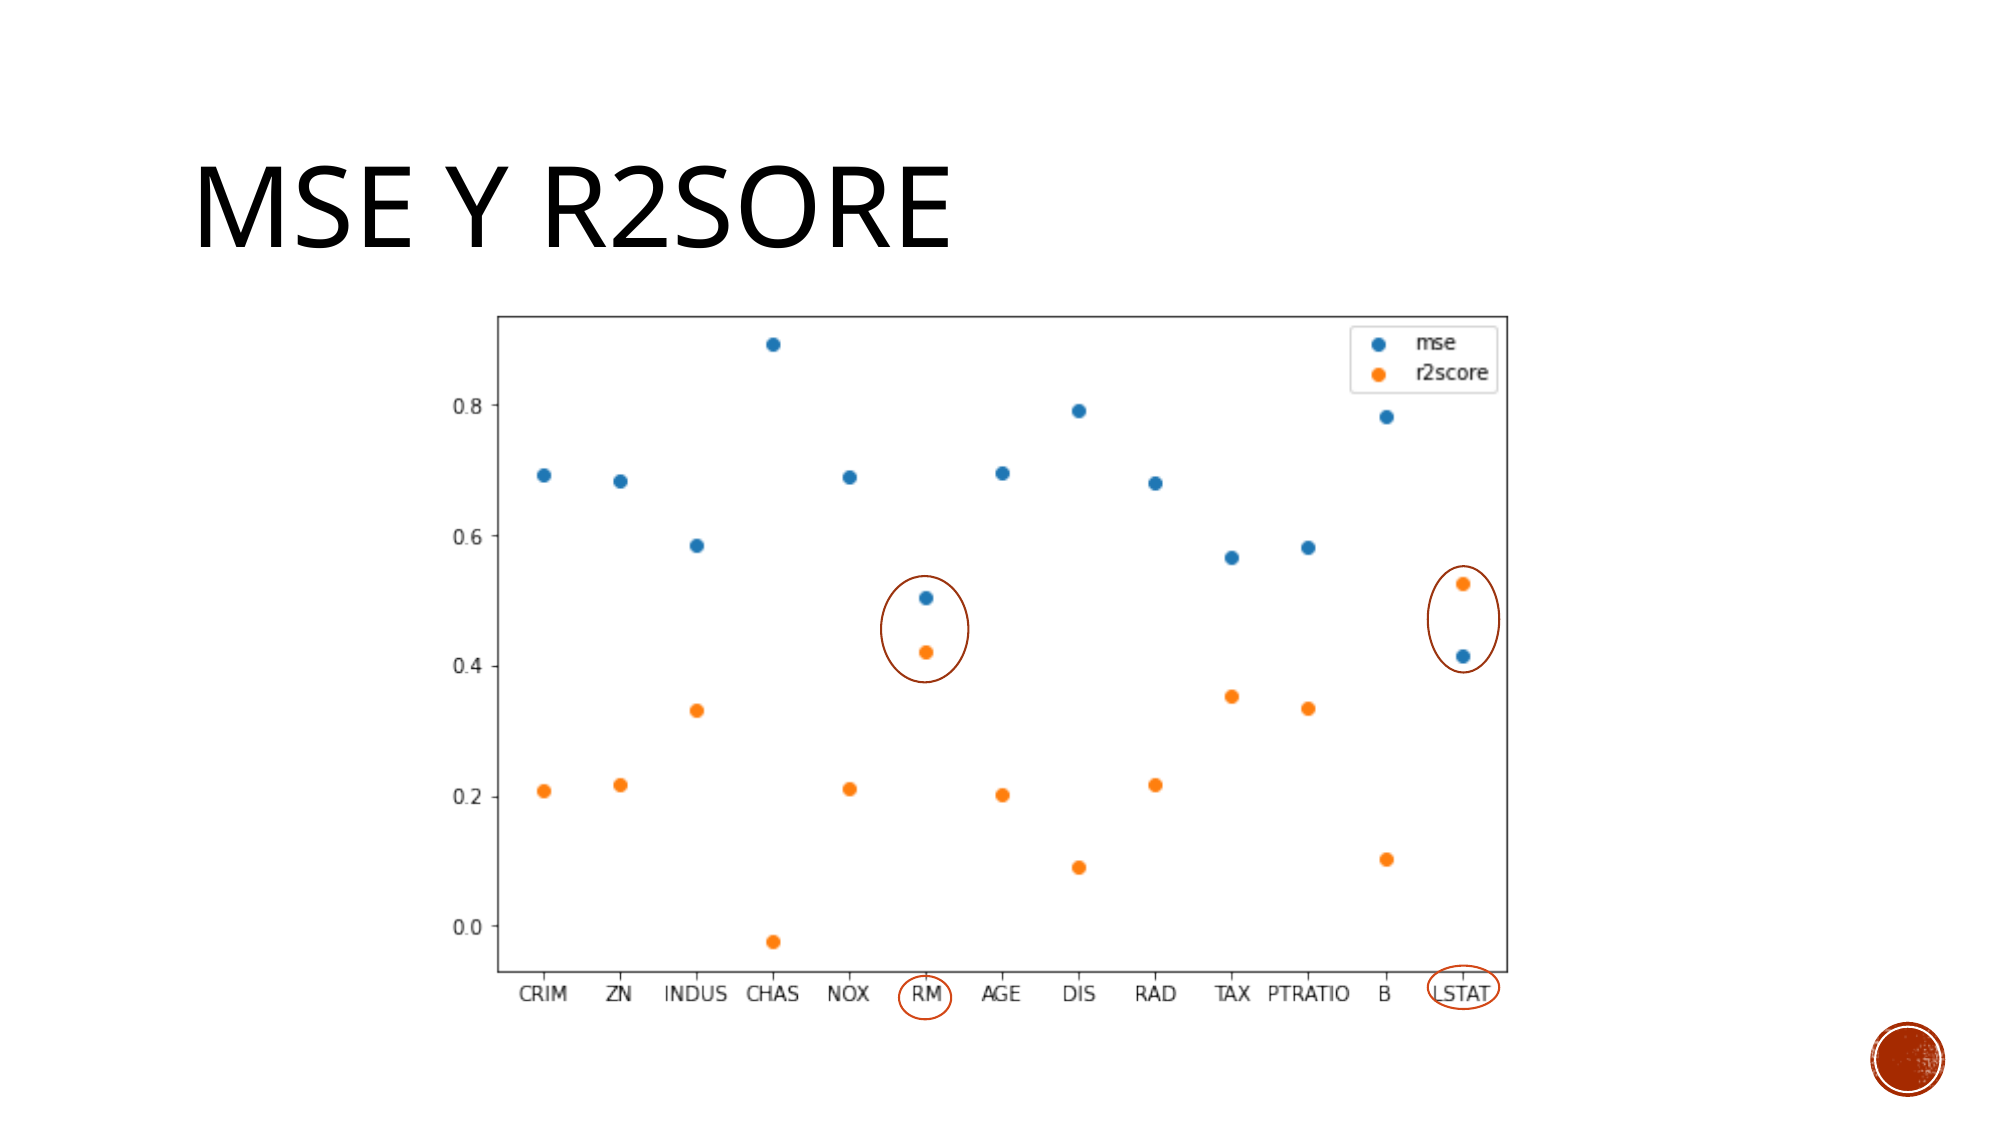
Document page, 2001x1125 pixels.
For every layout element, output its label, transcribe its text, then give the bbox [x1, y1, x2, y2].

title Mse y r2sore [175, 79, 1826, 344]
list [440, 305, 1517, 1017]
